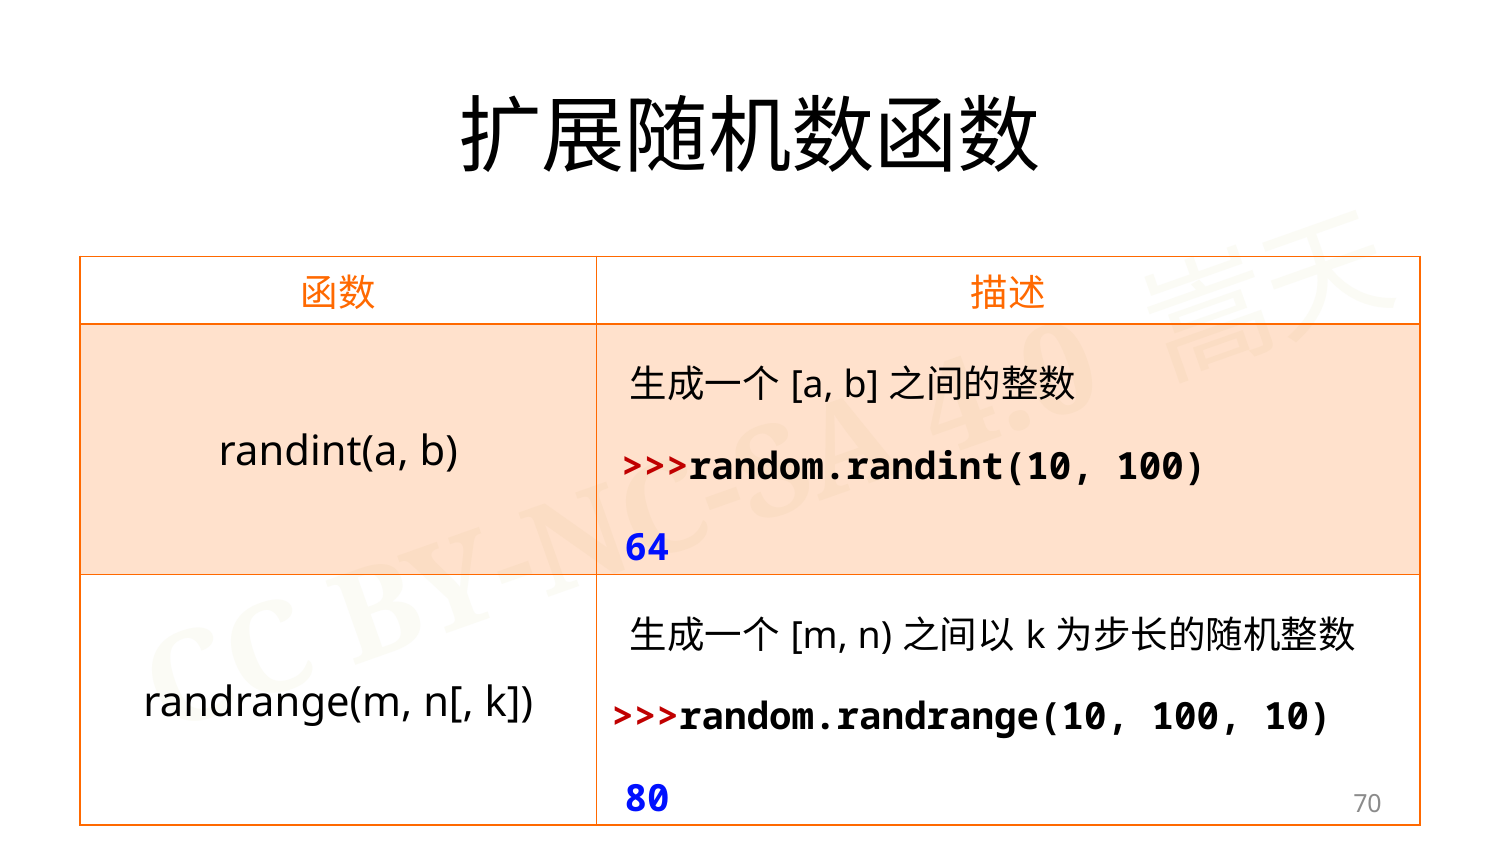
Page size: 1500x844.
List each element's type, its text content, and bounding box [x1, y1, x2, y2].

table_header 描述 [597, 257, 1419, 323]
table_header 函数 [81, 257, 596, 323]
table_cell randint(a, b) [81, 325, 596, 574]
table_cell 生成一个[a, b]之间的整数 >>>random.randint(10, 100) 64 [597, 325, 1419, 574]
text_box 扩展随机数函数 [0, 79, 1500, 211]
slide_number 70 [1059, 782, 1397, 828]
table_cell randrange(m, n[, k]) [81, 575, 596, 824]
table_cell 生成一个[m, n)之间以k为步长的随机整数 >>>random.randrange(10, 100, 10) 80 [597, 575, 1419, 824]
